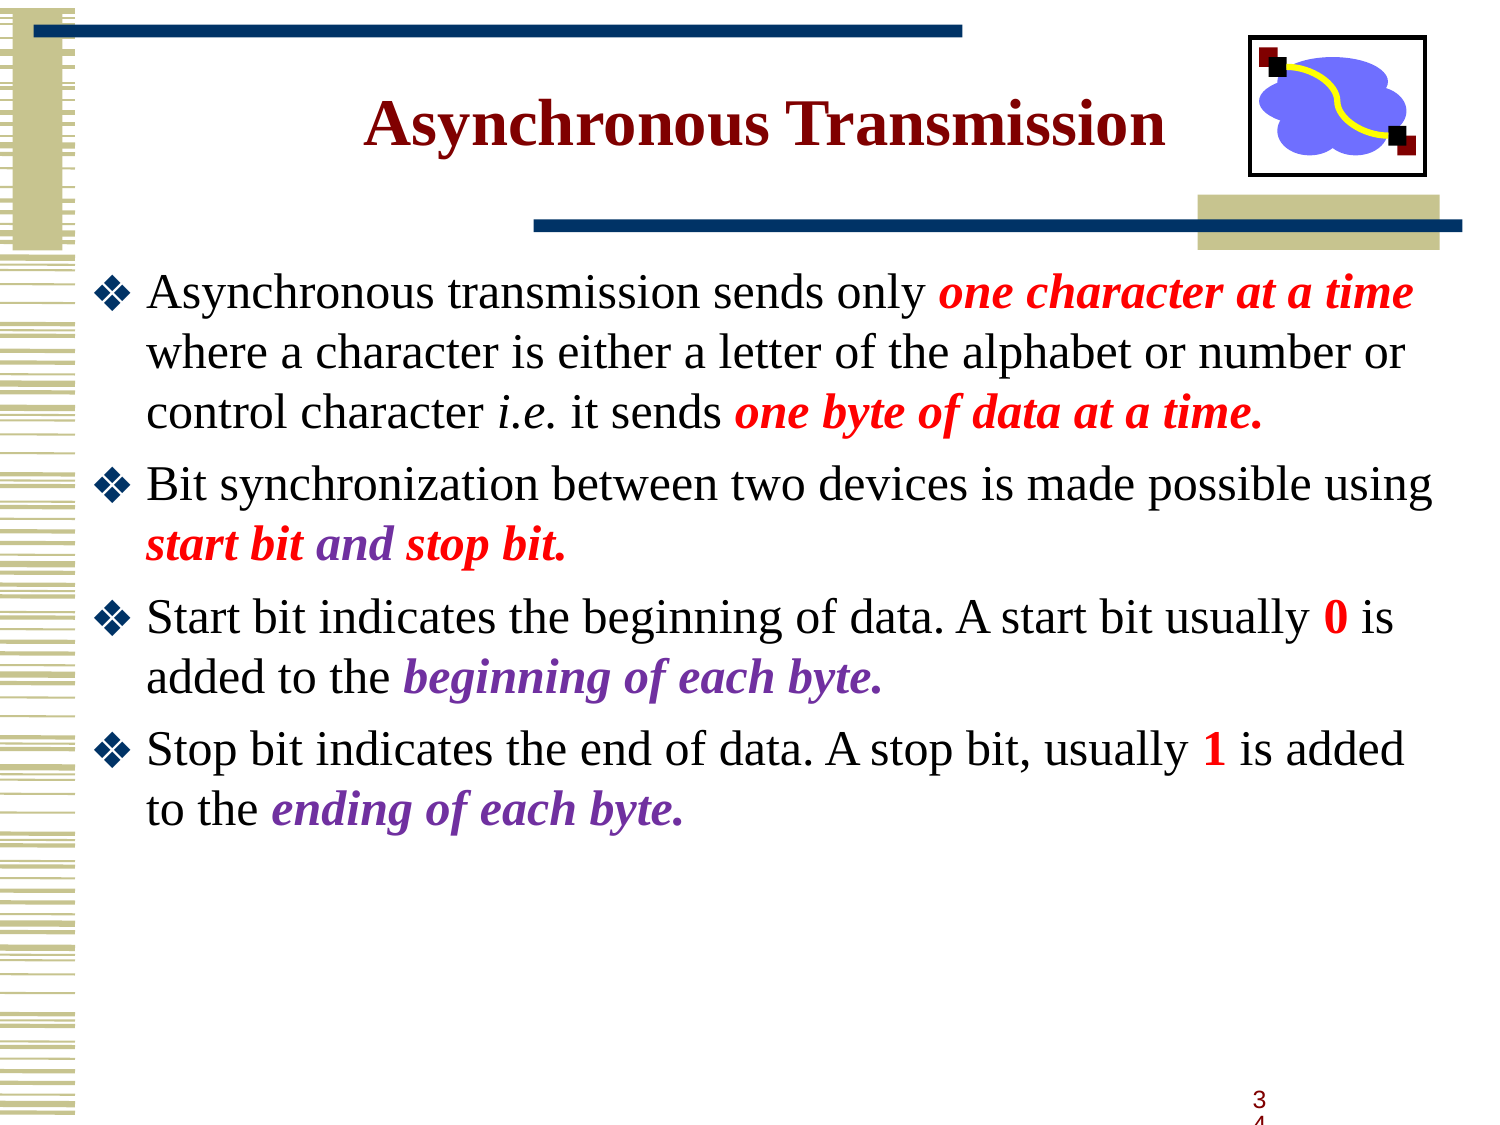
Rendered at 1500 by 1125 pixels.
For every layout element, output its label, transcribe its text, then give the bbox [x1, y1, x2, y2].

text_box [0, 10, 76, 1113]
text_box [1249, 37, 1426, 176]
list Asynchronous transmission sends only one character at a time where a character is either a letter of the alphabet or number or control character i.e. it sends one byte of data at a time. Bit synchronization between two devices is made possible using start bit and stop bit. Start bit indicates the beginning of data. A start bit usually 0 is added to the beginning of each byte. Stop bit indicates the end of data. A stop bit, usually 1 is added to the ending of each byte. [75, 249, 1466, 1125]
title Asynchronous Transmission [75, 0, 1463, 249]
